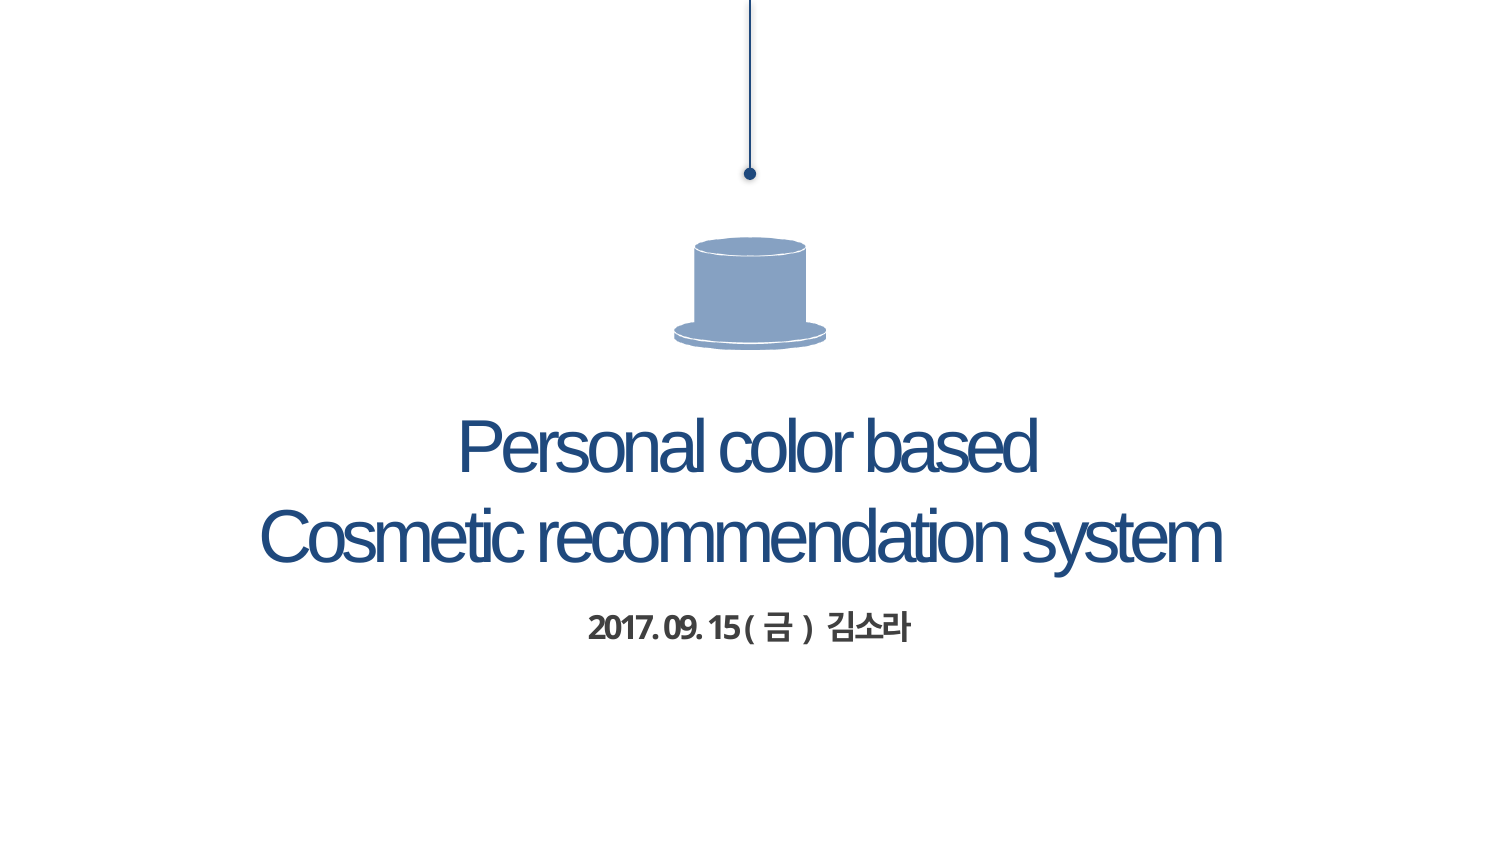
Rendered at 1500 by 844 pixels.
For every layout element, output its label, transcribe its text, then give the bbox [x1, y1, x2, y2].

picture [666, 232, 833, 354]
text_box 2017. 09. 15 (금) 김소라 [573, 598, 927, 654]
text_box Personal color based Cosmetic recommendation system [243, 390, 1257, 585]
